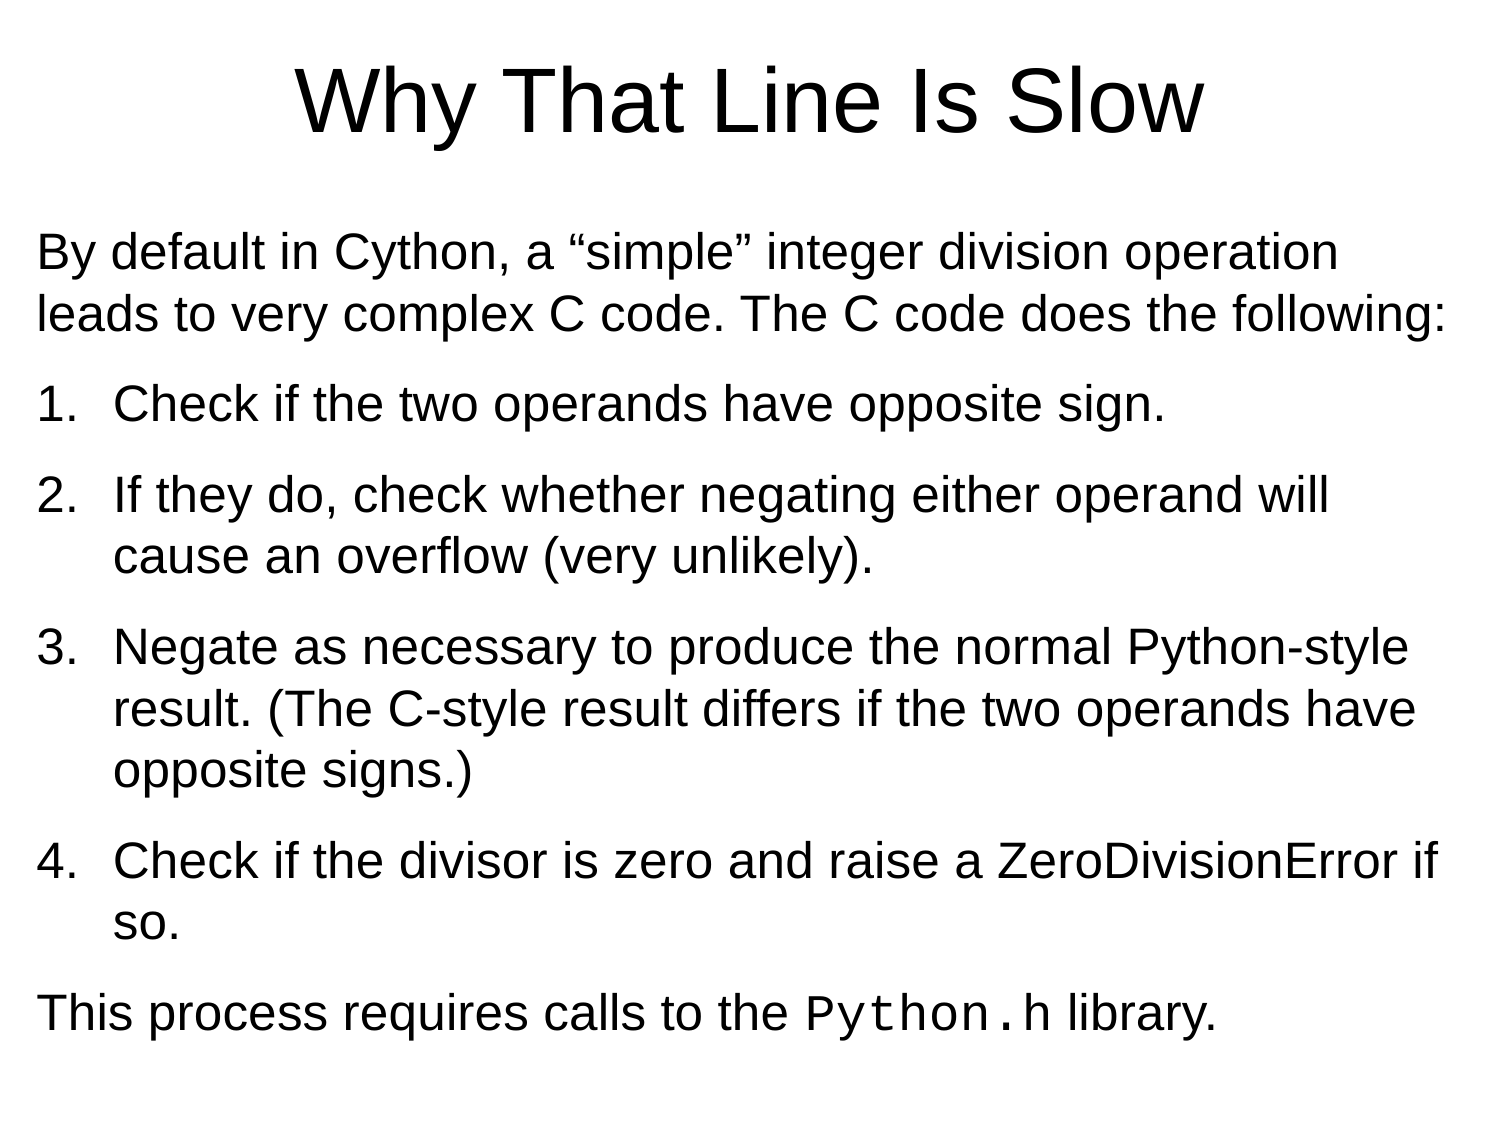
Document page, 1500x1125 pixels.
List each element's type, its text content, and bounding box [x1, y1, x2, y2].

list By default in Cython, a “simple” integer division operation leads to very complex C code. The C code does the following: Check if the two operands have opposite sign. If they do, check whether negating either operand will cause an overflow (very unlikely). Negate as necessary to produce the normal Python-style result. (The C-style result differs if the two operands have opposite signs.) Check if the divisor is zero and raise a ZeroDivisionError if so. This process requires calls to the Python.h library. [21, 210, 1478, 1100]
title Why That Line Is Slow [75, 1, 1425, 190]
